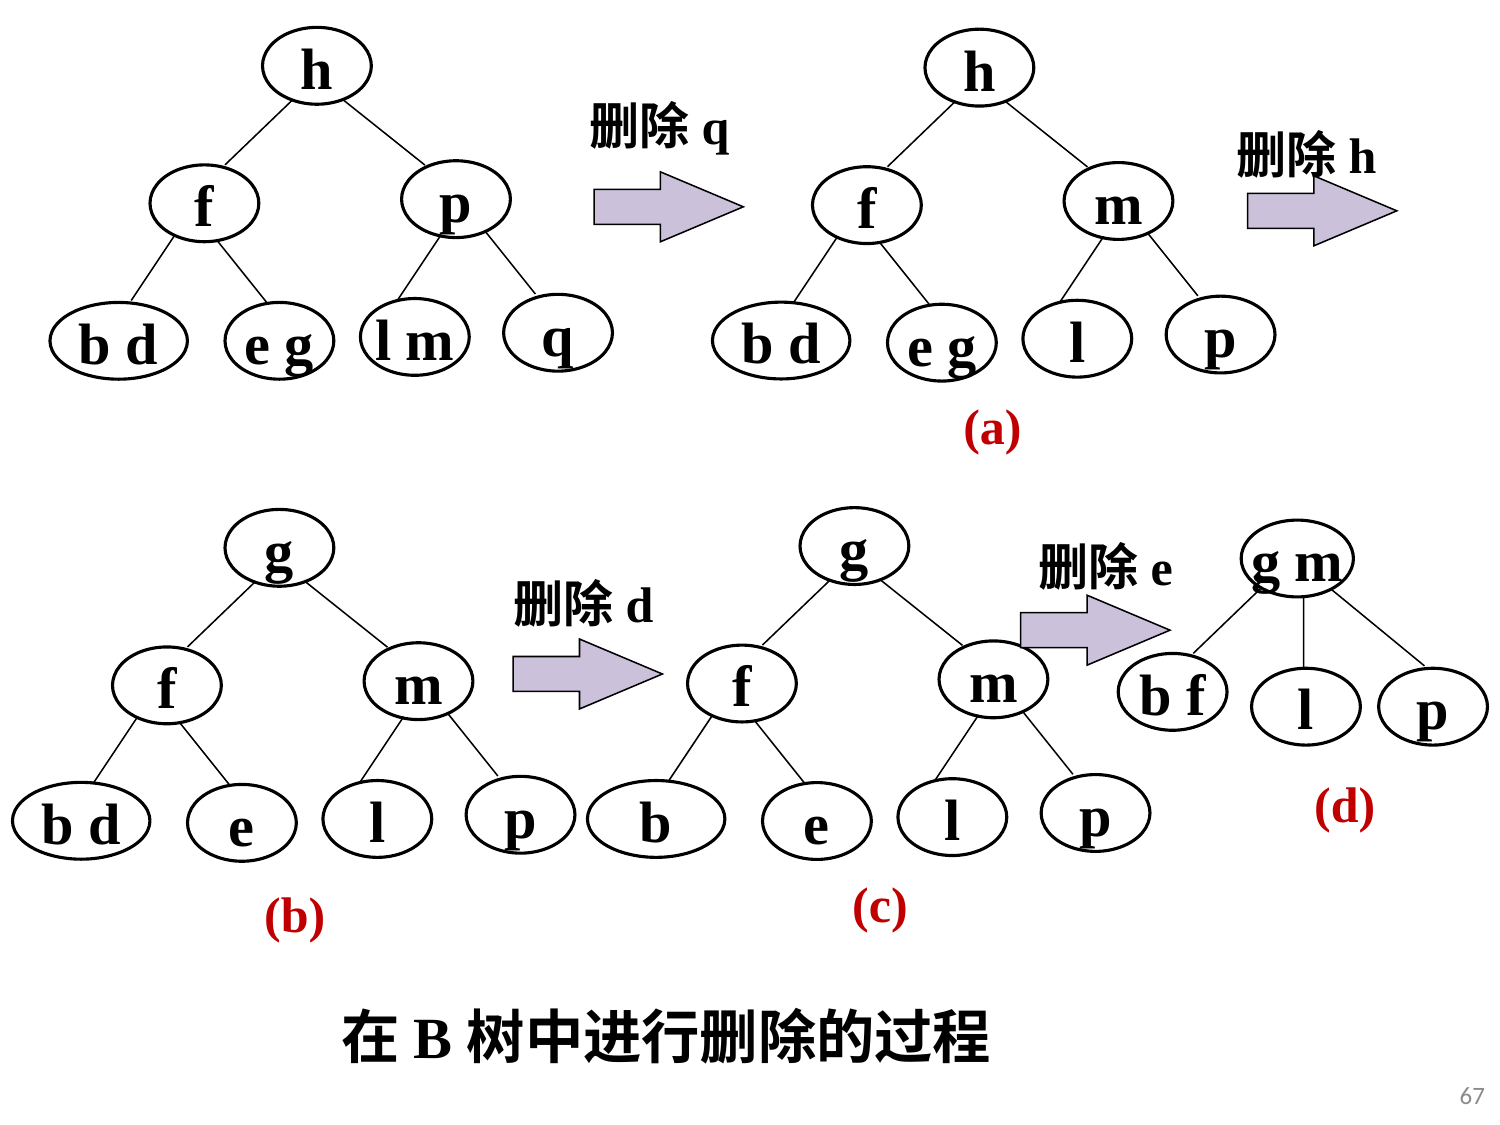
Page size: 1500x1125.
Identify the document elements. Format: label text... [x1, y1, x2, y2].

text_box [12, 509, 576, 862]
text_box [587, 507, 1151, 860]
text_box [1117, 519, 1488, 746]
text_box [712, 28, 1276, 382]
text_box (b) [262, 880, 328, 946]
text_box [616, 171, 707, 242]
slide_number 67 [1435, 1065, 1500, 1125]
text_box 在B树中进行删除的过程 [327, 992, 1048, 1077]
text_box (d) [1312, 770, 1378, 835]
text_box 删除q [616, 91, 707, 157]
text_box (a) [960, 391, 1025, 457]
text_box 删除h [1279, 120, 1348, 186]
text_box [49, 27, 613, 380]
text_box (c) [847, 870, 913, 935]
text_box [1279, 175, 1397, 246]
